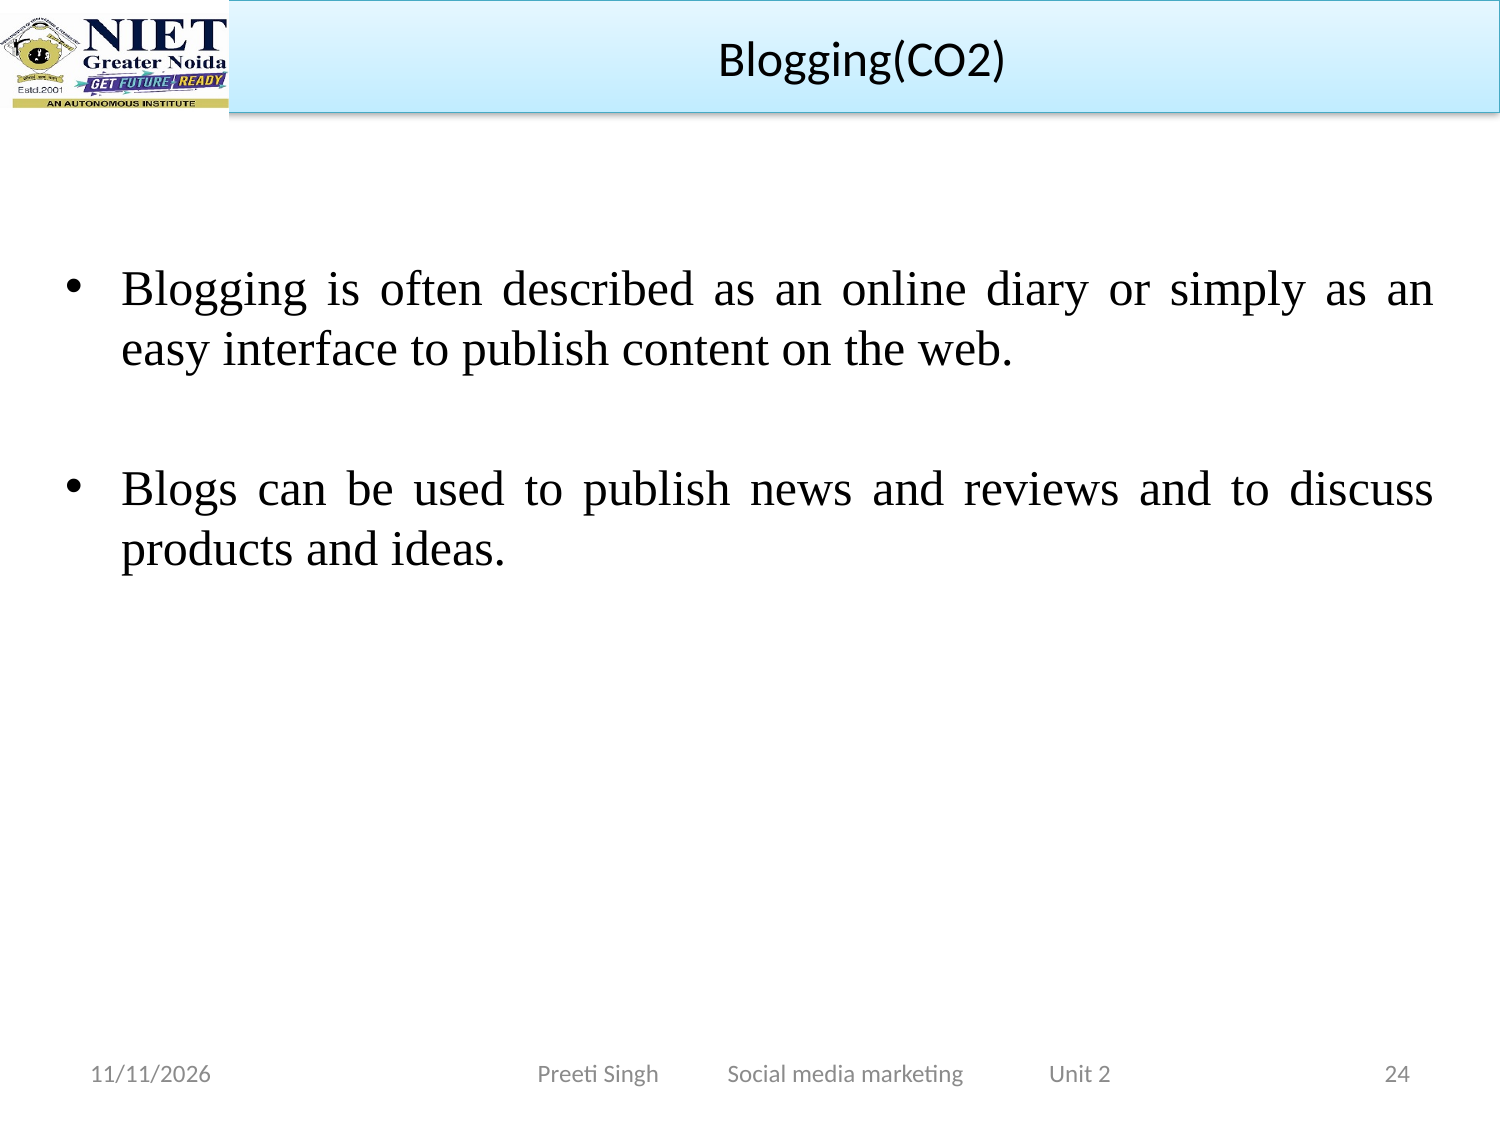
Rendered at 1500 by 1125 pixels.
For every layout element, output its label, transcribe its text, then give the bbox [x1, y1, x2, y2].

slide_number 27-May-24 [75, 1042, 412, 1103]
list Blogging is often described as an online diary or simply as an easy interface to publish content on the web. Blogs can be used to publish news and reviews and to discuss products and ideas. [50, 247, 1450, 1073]
footer Preeti Singh Social media marketing Unit 2 [412, 1042, 1074, 1103]
picture [0, 0, 229, 135]
slide_number 24 [1074, 1042, 1425, 1103]
text_box Blogging(CO2) [229, 0, 1500, 113]
